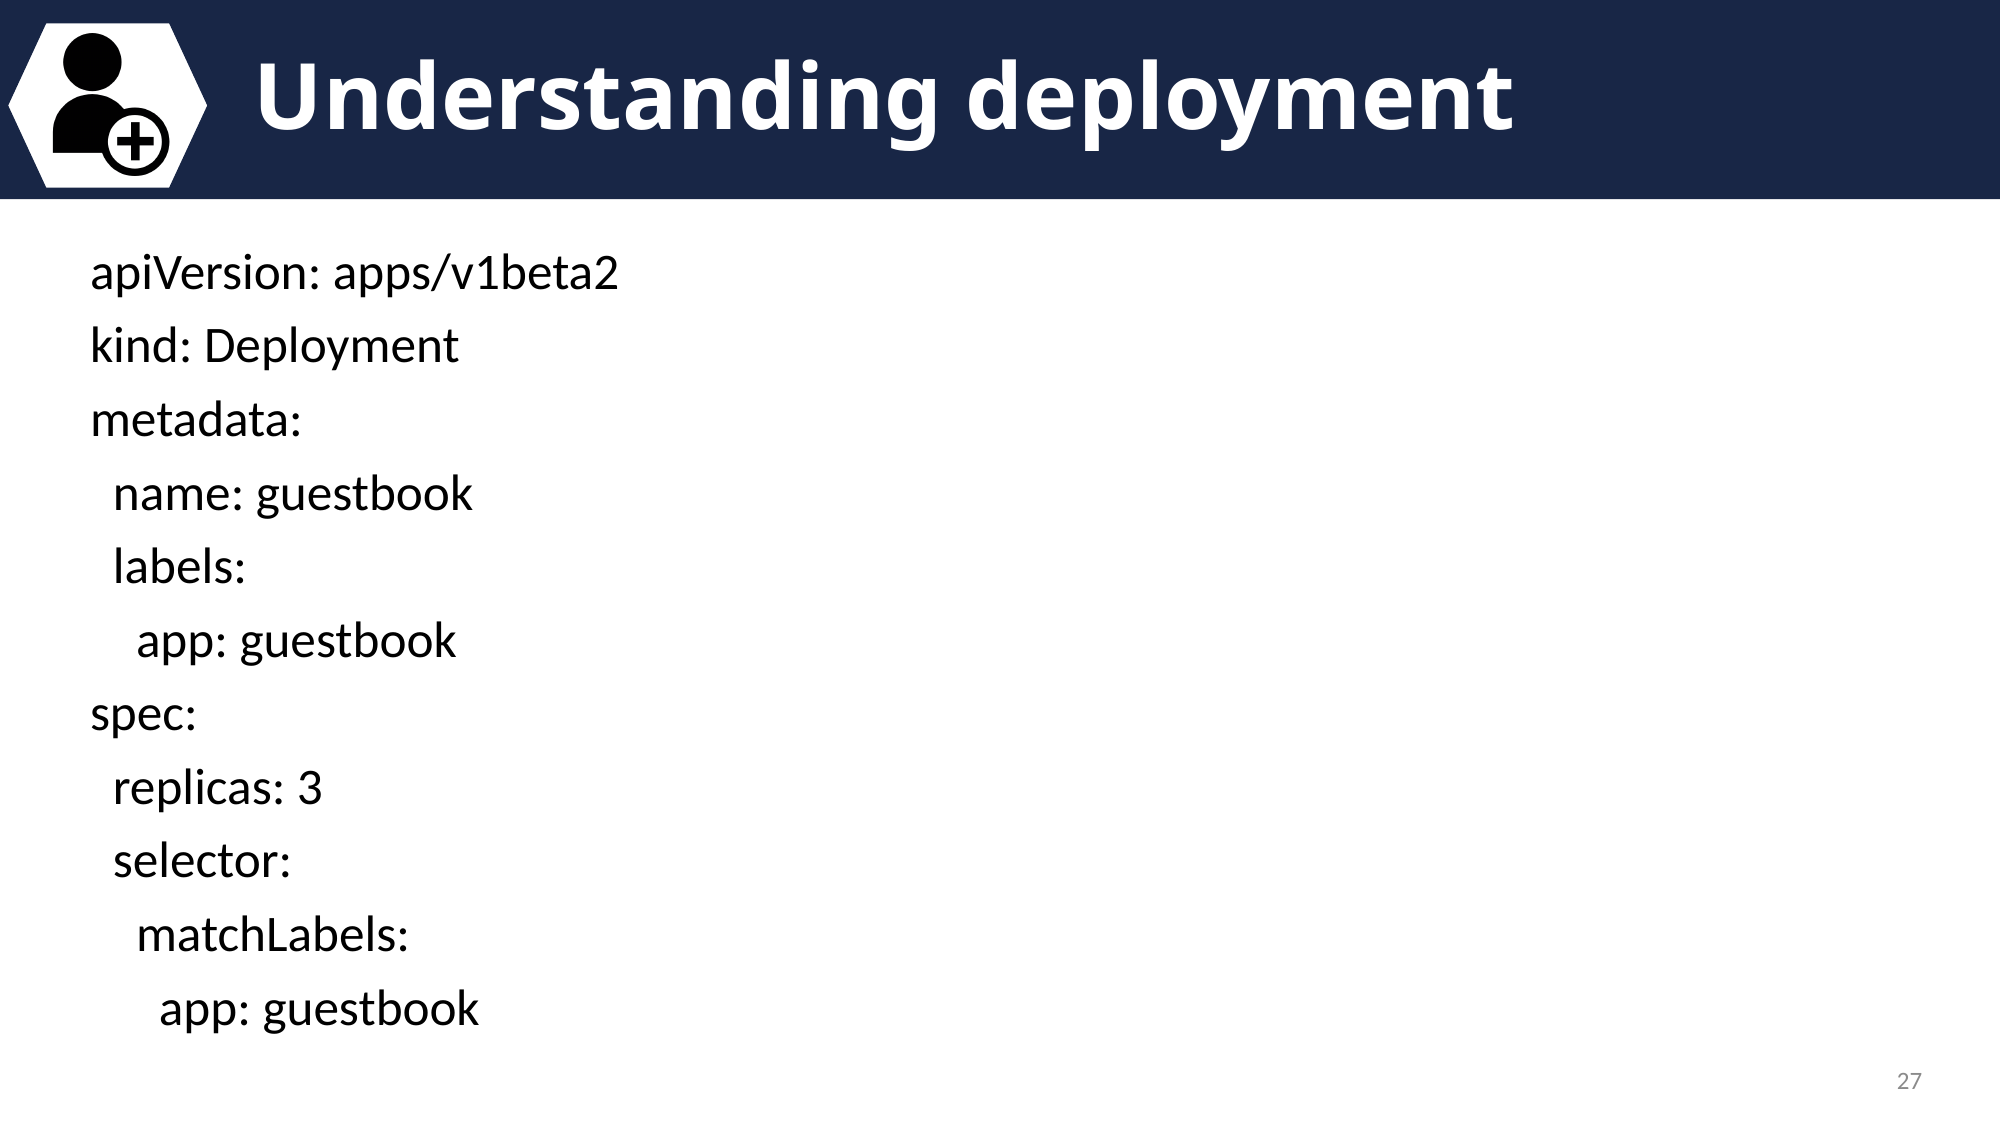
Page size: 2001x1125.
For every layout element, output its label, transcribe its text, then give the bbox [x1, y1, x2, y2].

title Understanding deployment [238, 0, 2000, 200]
picture [39, 33, 183, 176]
slide_number 27 [1487, 1050, 1938, 1110]
list apiVersion: apps/v1beta2 kind: Deployment metadata: name: guestbook labels: app: guestbook spec: replicas: 3 selector: matchLabels: app: guestbook [75, 237, 1938, 1050]
